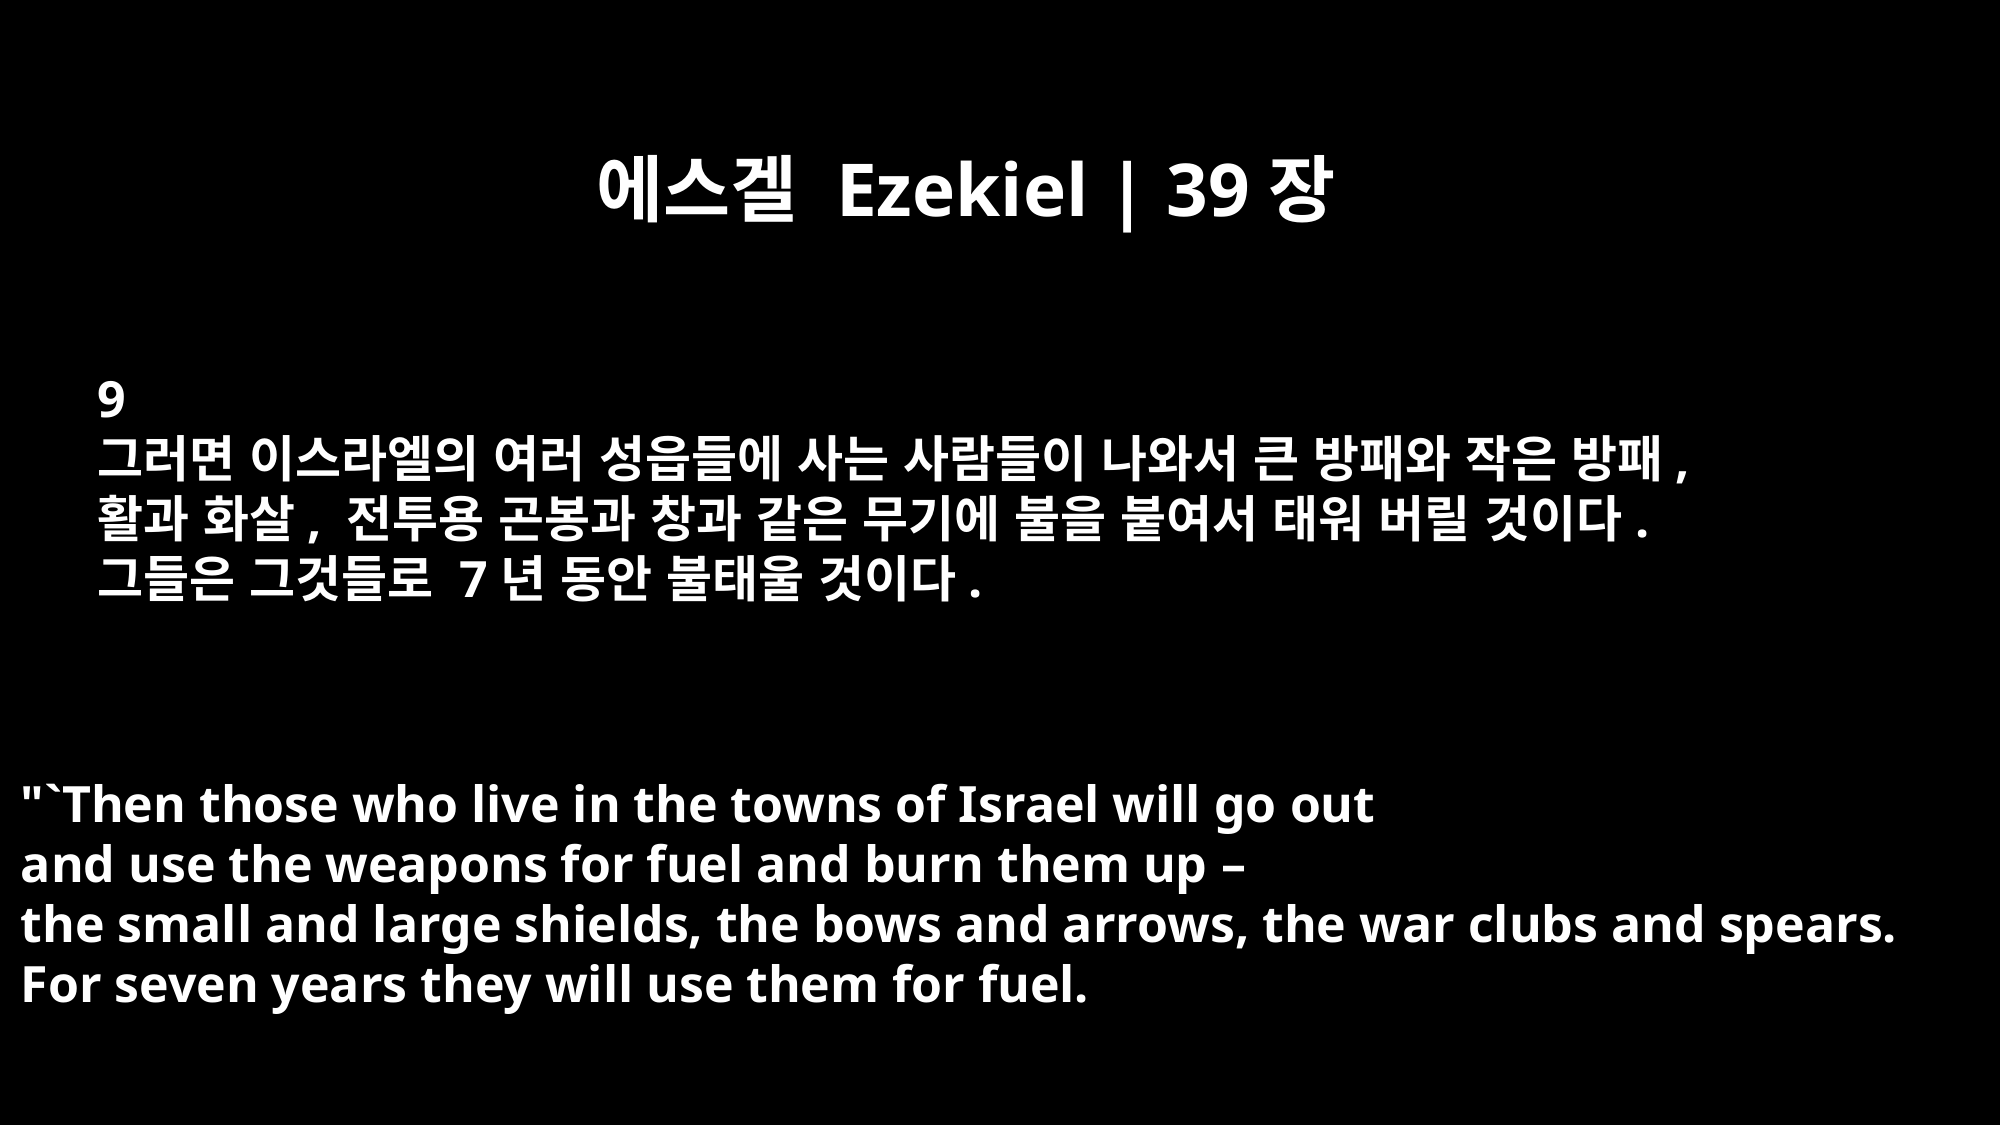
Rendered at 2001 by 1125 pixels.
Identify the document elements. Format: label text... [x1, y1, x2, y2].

text_box "`Then those who live in the towns of Israel will go out and use the weapons for fuel and burn them up – the small and large shields, the bows and arrows, the war clubs and spears. For seven years they will use them for fuel. [6, 764, 1926, 1020]
text_box 에스겔 Ezekiel | 39장 [581, 136, 1351, 239]
text_box 9 그러면 이스라엘의 여러 성읍들에 사는 사람들이 나와서 큰 방패와 작은 방패, 활과 화살, 전투용 곤봉과 창과 같은 무기에 불을 붙여서 태워 버릴 것이다. 그들은 그것들로 7년 동안 불태울 것이다. [82, 359, 1718, 615]
